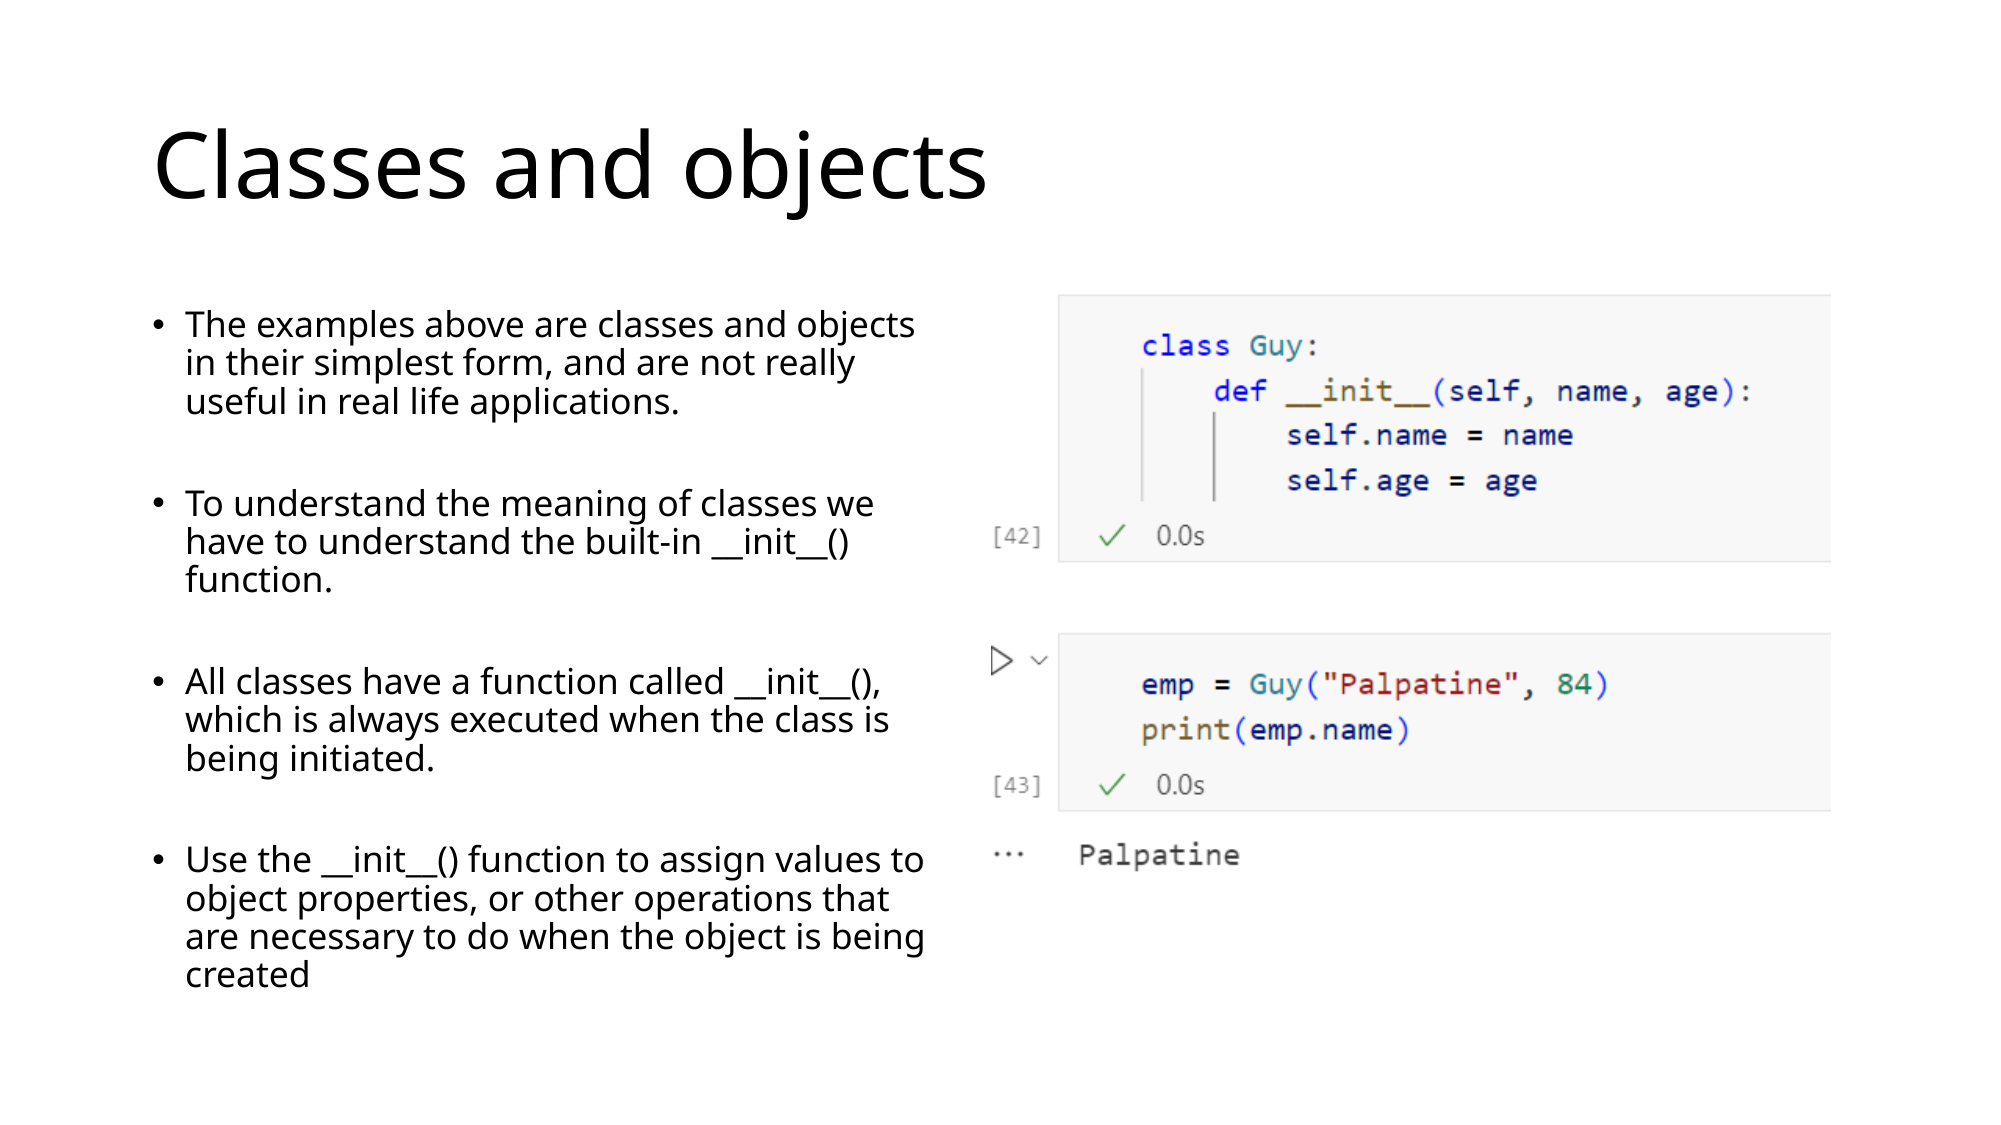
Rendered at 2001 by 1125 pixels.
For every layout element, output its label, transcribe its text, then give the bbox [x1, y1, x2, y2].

picture [990, 279, 1831, 906]
list The examples above are classes and objects in their simplest form, and are not really useful in real life applications. To understand the meaning of classes we have to understand the built-in __init__() function. All classes have a function called __init__(), which is always executed when the class is being initiated. Use the __init__() function to assign values to object properties, or other operations that are necessary to do when the object is being created [137, 299, 946, 1014]
title Classes and objects [137, 59, 1863, 278]
